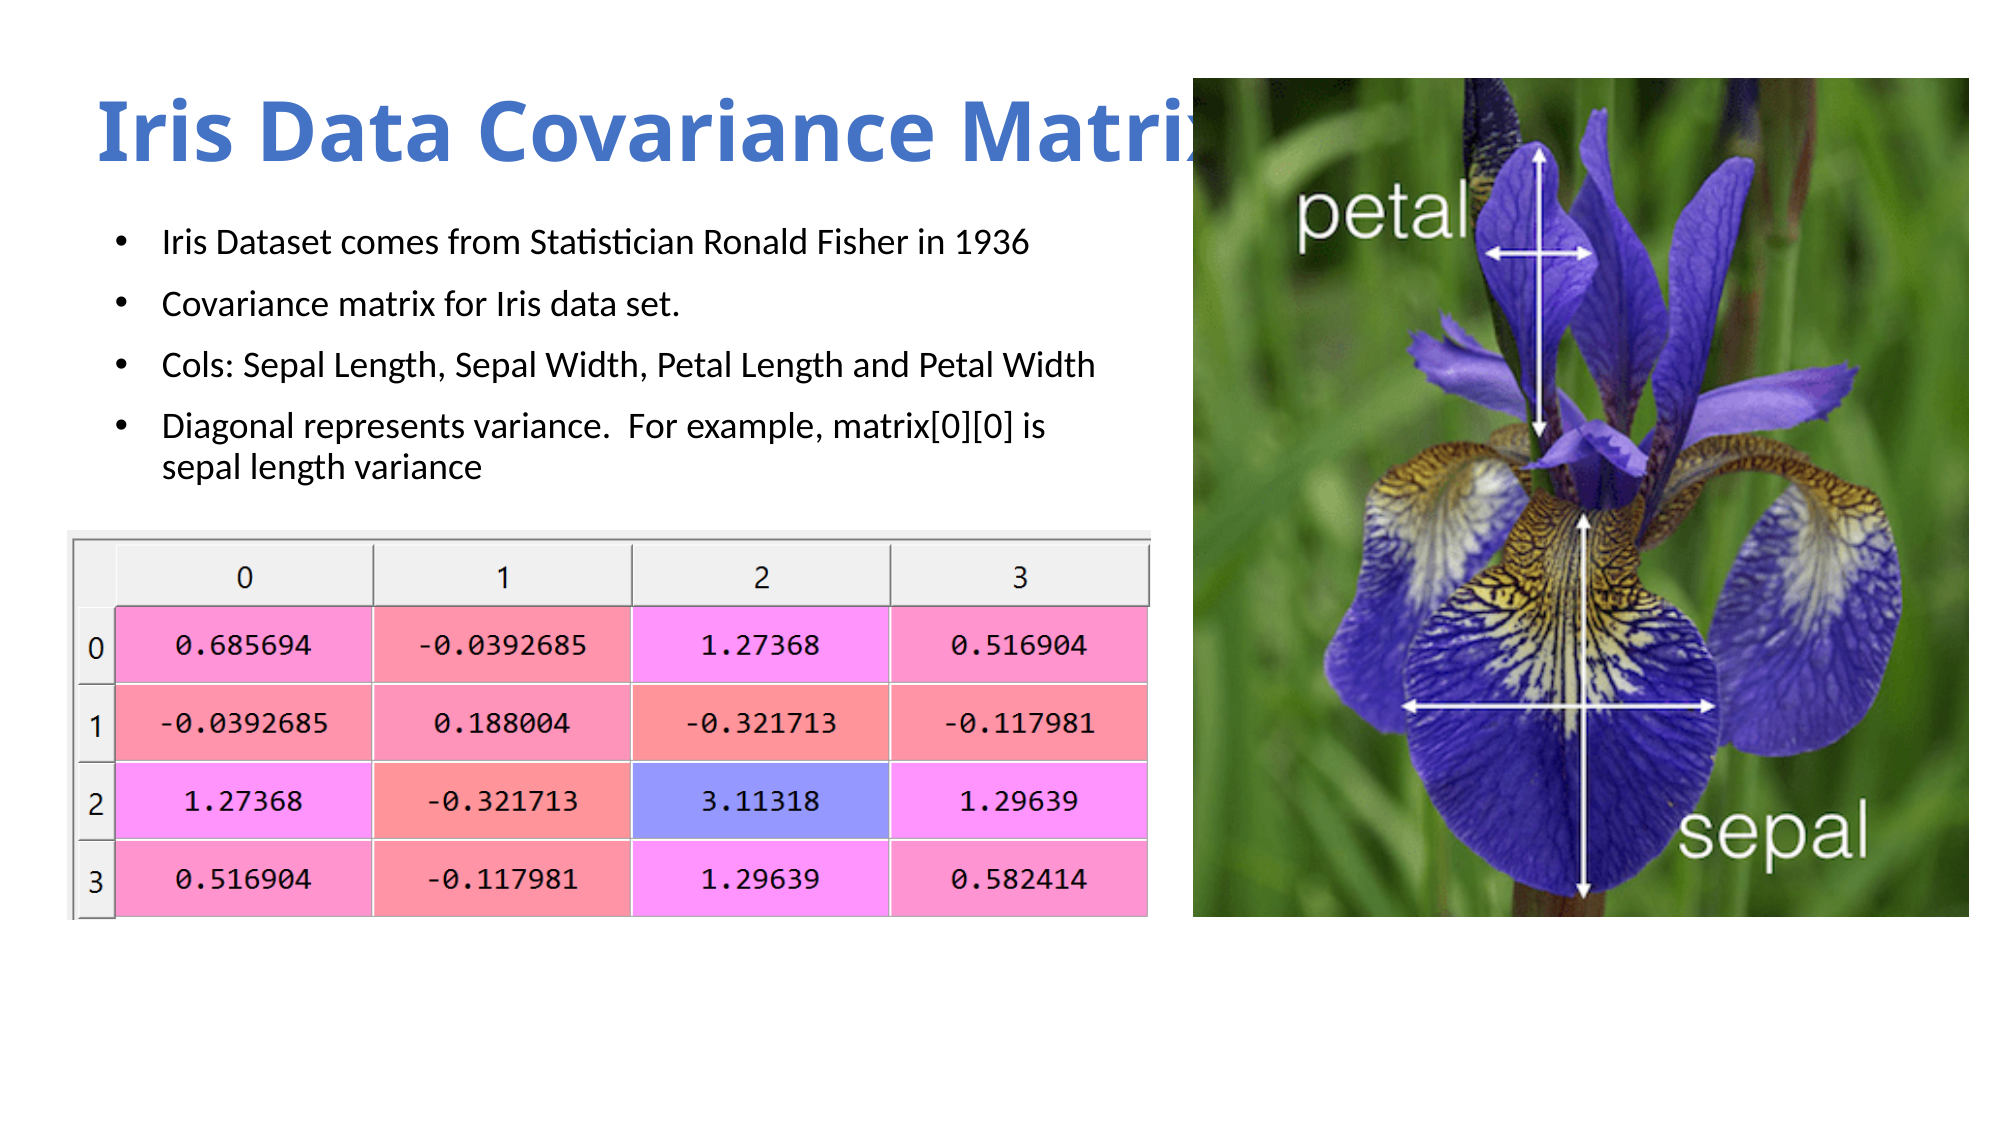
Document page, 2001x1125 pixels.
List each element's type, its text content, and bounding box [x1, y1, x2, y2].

list Iris Dataset comes from Statistician Ronald Fisher in 1936 Covariance matrix for Iris data set. Cols: Sepal Length, Sepal Width, Petal Length and Petal Width Diagonal represents variance. For example, matrix[0][0] is sepal length variance [99, 215, 1143, 496]
picture [67, 530, 1151, 920]
picture [1193, 78, 1969, 917]
title Iris Data Covariance Matrix Example [82, 78, 1193, 191]
